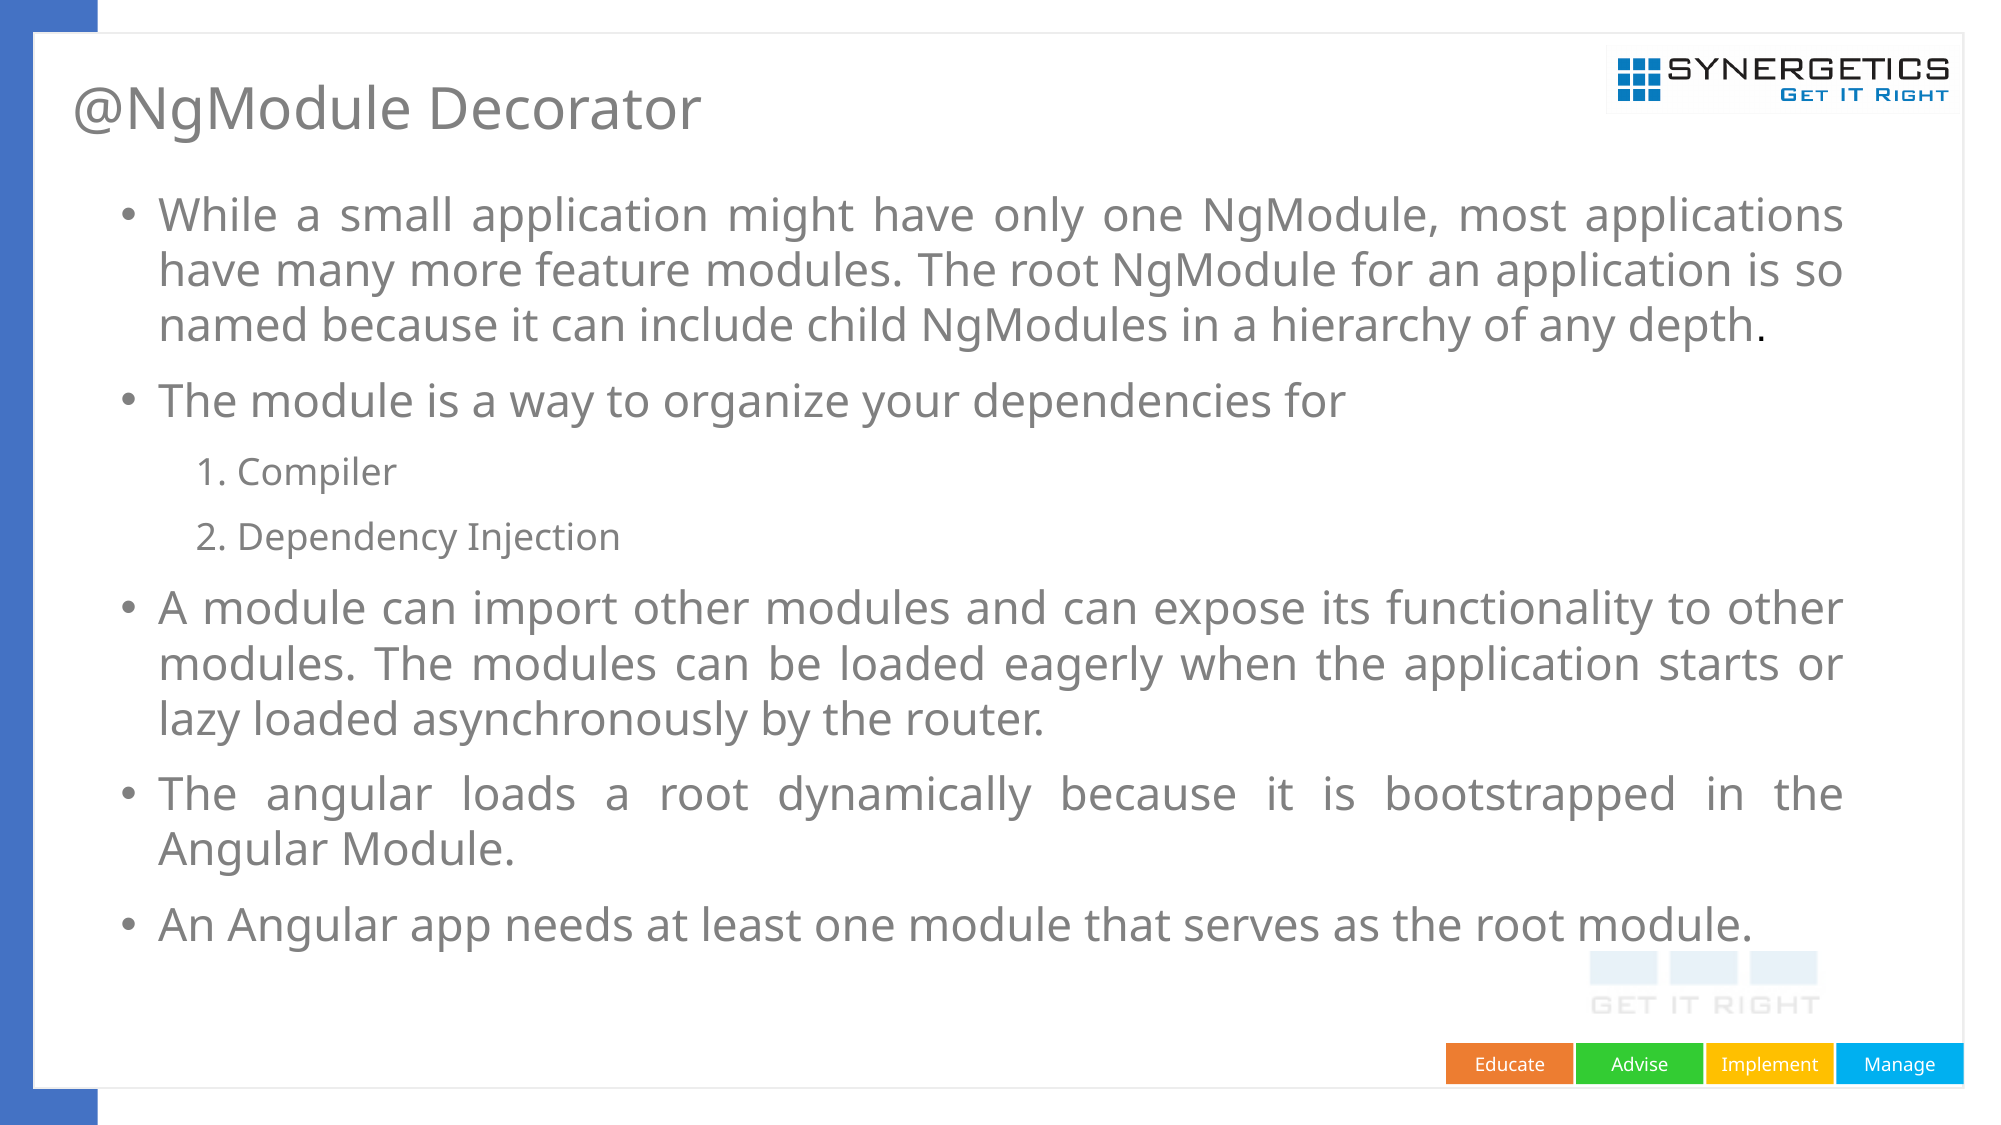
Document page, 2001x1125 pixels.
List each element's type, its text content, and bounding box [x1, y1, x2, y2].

picture [1607, 45, 1960, 114]
list While a small application might have only one NgModule, most applications have many more feature modules. The root NgModule for an application is so named because it can include child NgModules in a hierarchy of any depth. The module is a way to organize your dependencies for 1. Compiler 2. Dependency Injection A module can import other modules and can expose its functionality to other modules. The modules can be loaded eagerly when the application starts or lazy loaded asynchronously by the router. The angular loads a root dynamically because it is bootstrapped in the Angular Module. An Angular app needs at least one module that serves as the root module. [120, 185, 1846, 951]
title @NgModule Decorator [57, 45, 1607, 177]
